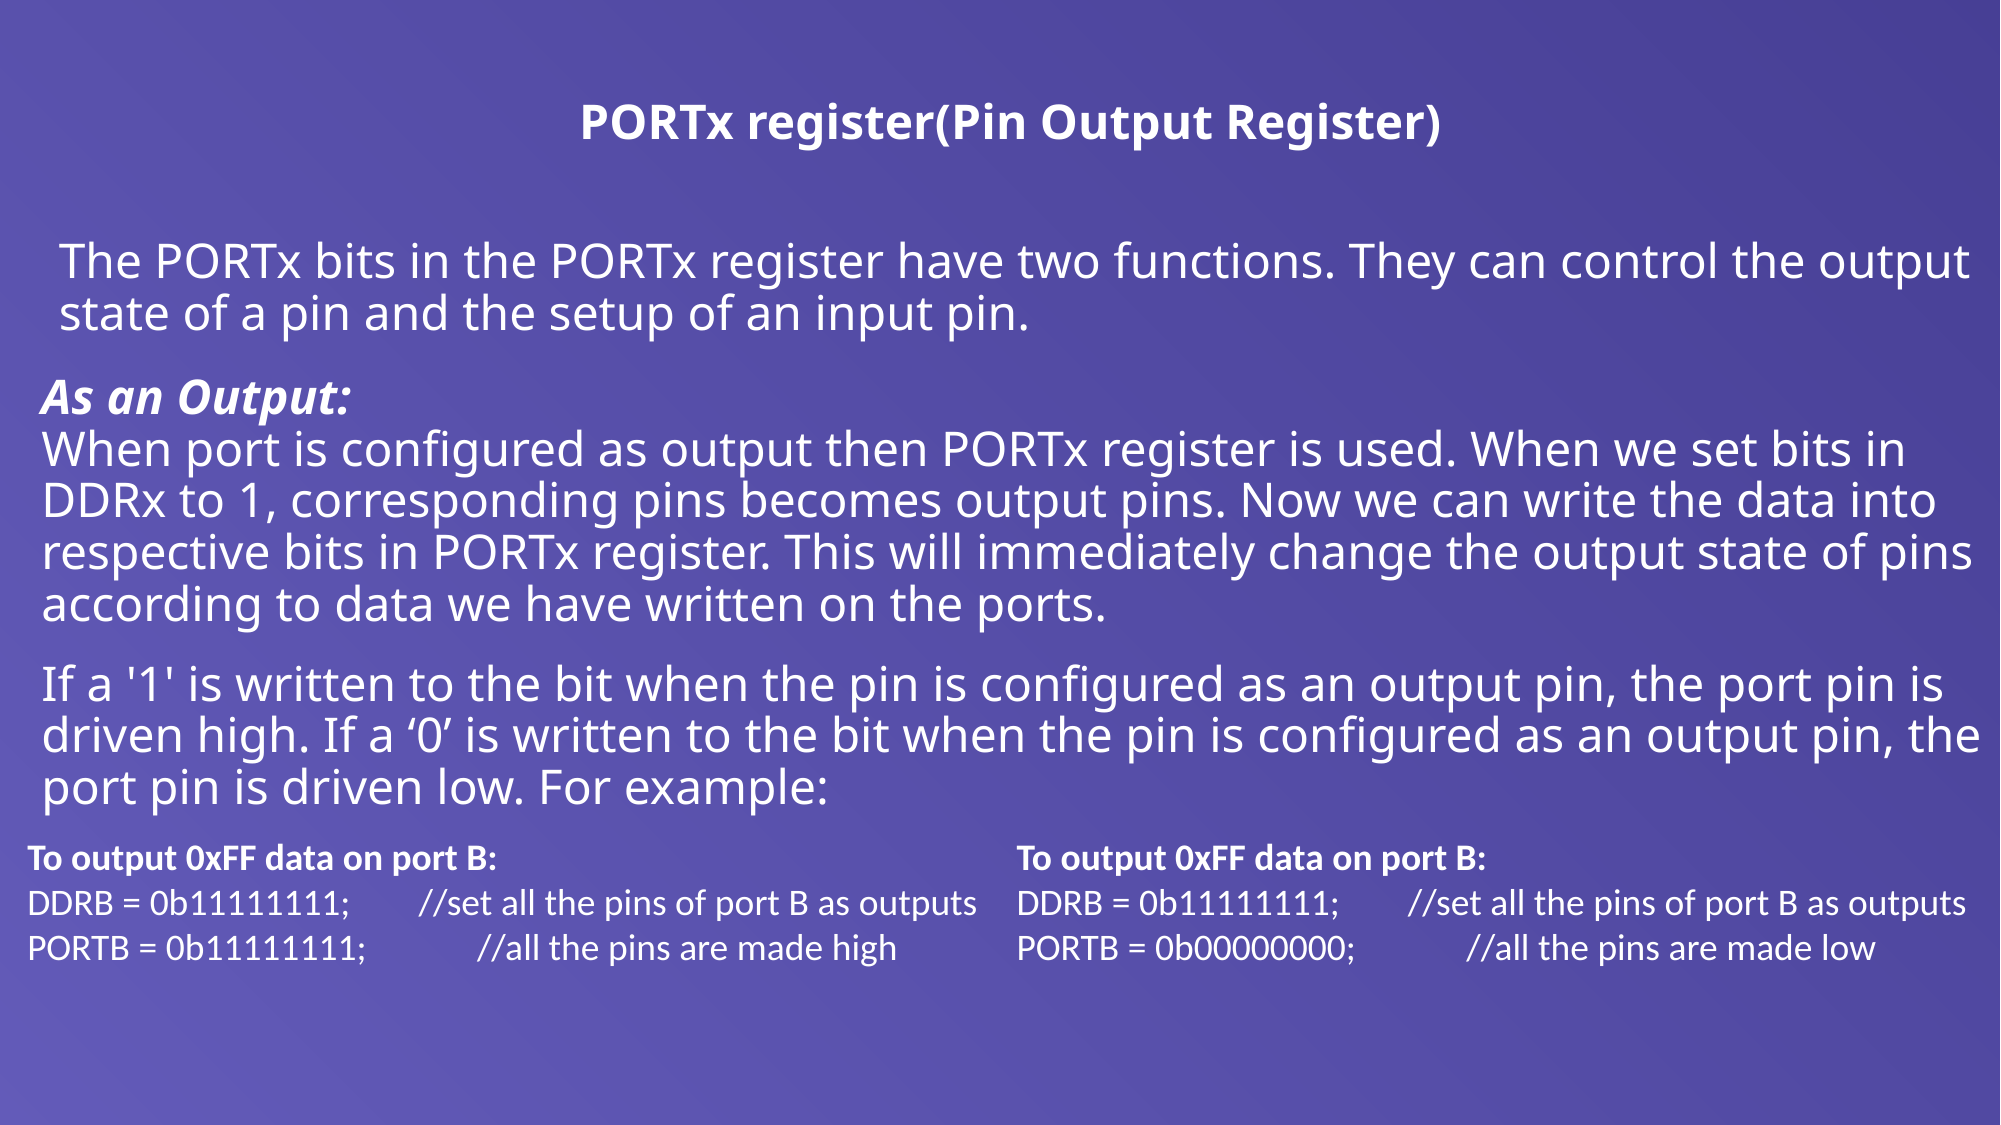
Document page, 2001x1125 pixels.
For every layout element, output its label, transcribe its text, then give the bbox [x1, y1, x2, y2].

list PORTx register(Pin Output Register) The PORTx bits in the PORTx register have two functions. They can control the output state of a pin and the setup of an input pin. As an Output: When port is configured as output then PORTx register is used. When we set bits in DDRx to 1, corresponding pins becomes output pins. Now we can write the data into respective bits in PORTx register. This will immediately change the output state of pins according to data we have written on the ports. If a '1' is written to the bit when the pin is configured as an output pin, the port pin is driven high. If a ‘0’ is written to the bit when the pin is configured as an output pin, the port pin is driven low. For example: [27, 90, 1995, 825]
text_box To output 0xFF data on port B: DDRB = 0b11111111; //set all the pins of port B as outputs PORTB = 0b00000000; //all the pins are made low [1001, 825, 2000, 1020]
text_box To output 0xFF data on port B: DDRB = 0b11111111; //set all the pins of port B as outputs PORTB = 0b11111111; //all the pins are made high [12, 825, 1001, 1020]
